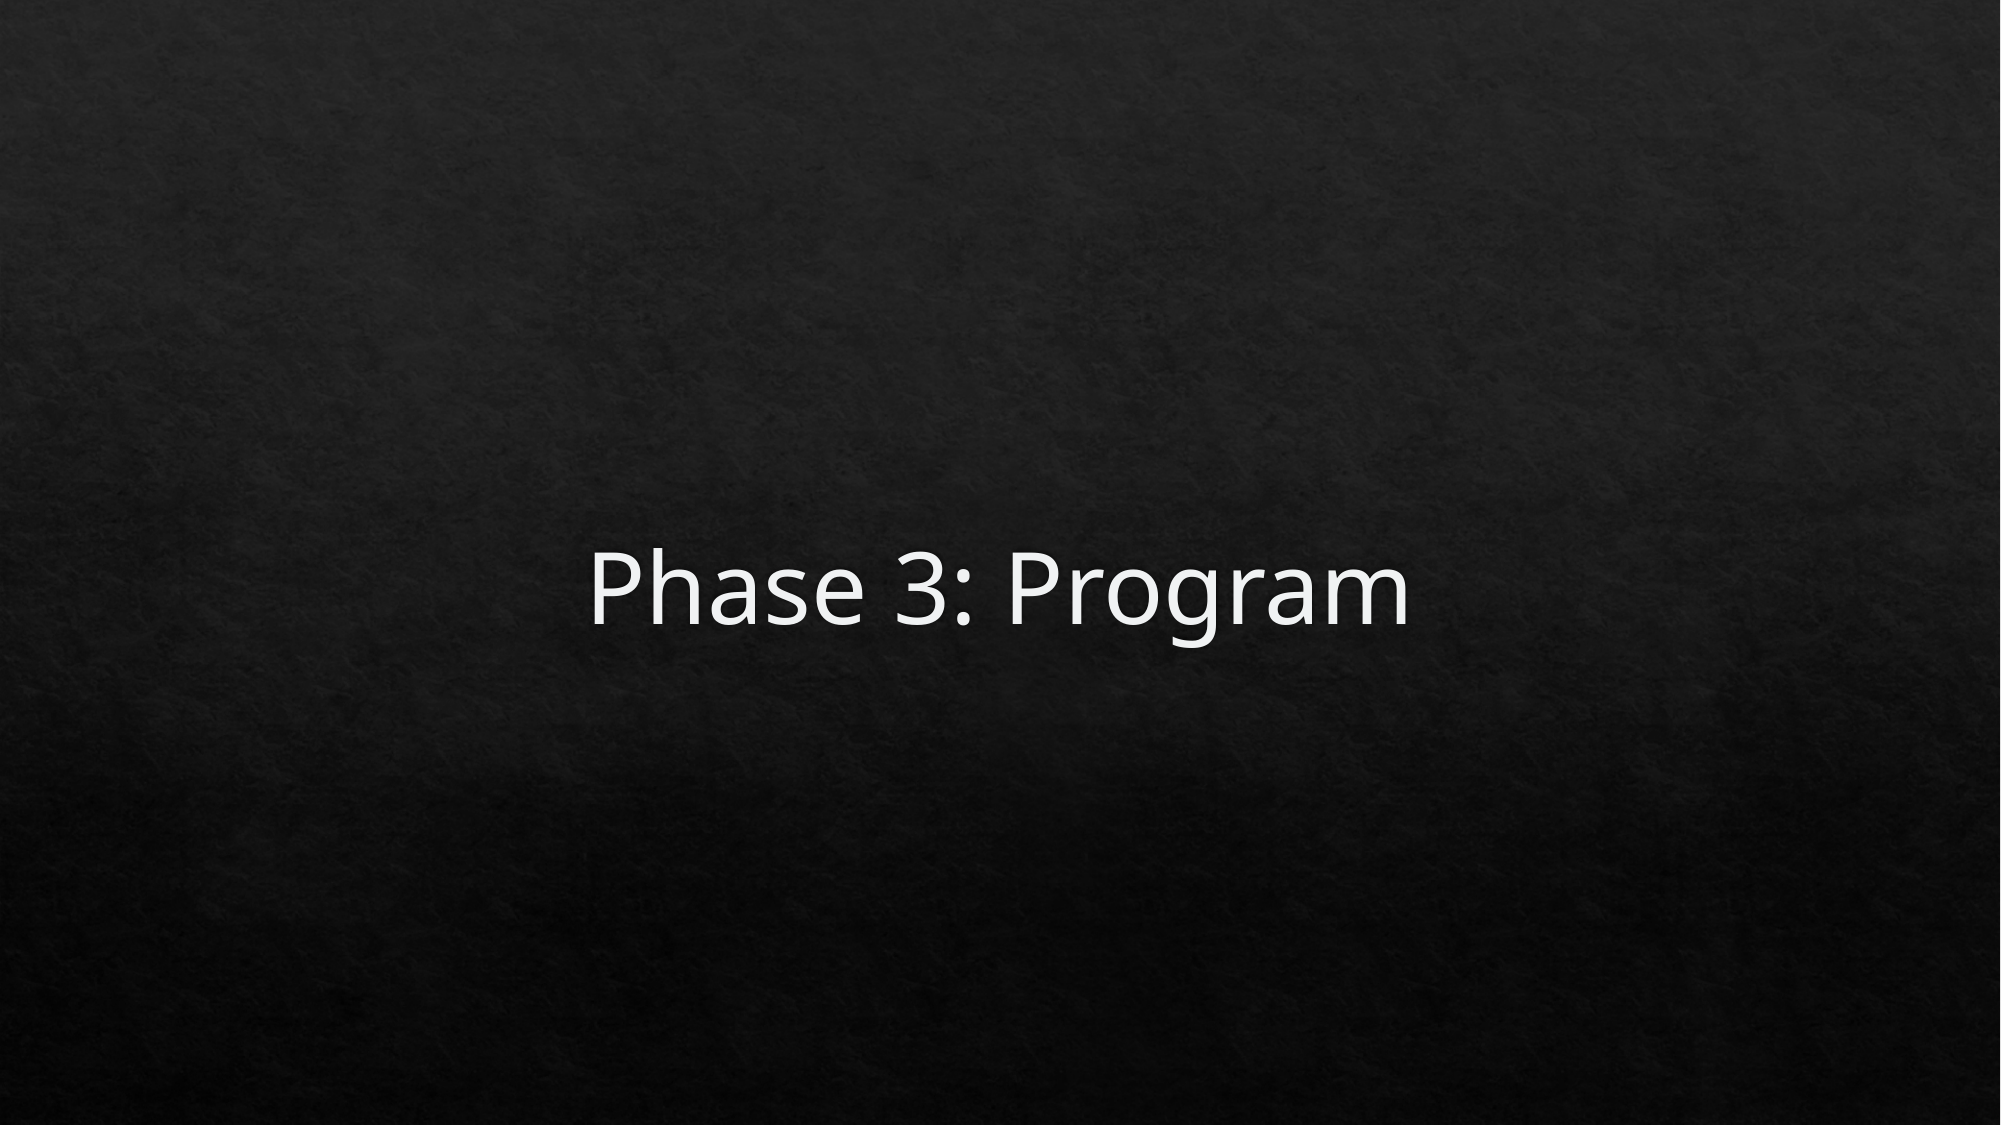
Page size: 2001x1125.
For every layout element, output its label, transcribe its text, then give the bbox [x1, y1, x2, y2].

title Phase 3: Program [225, 473, 1775, 652]
